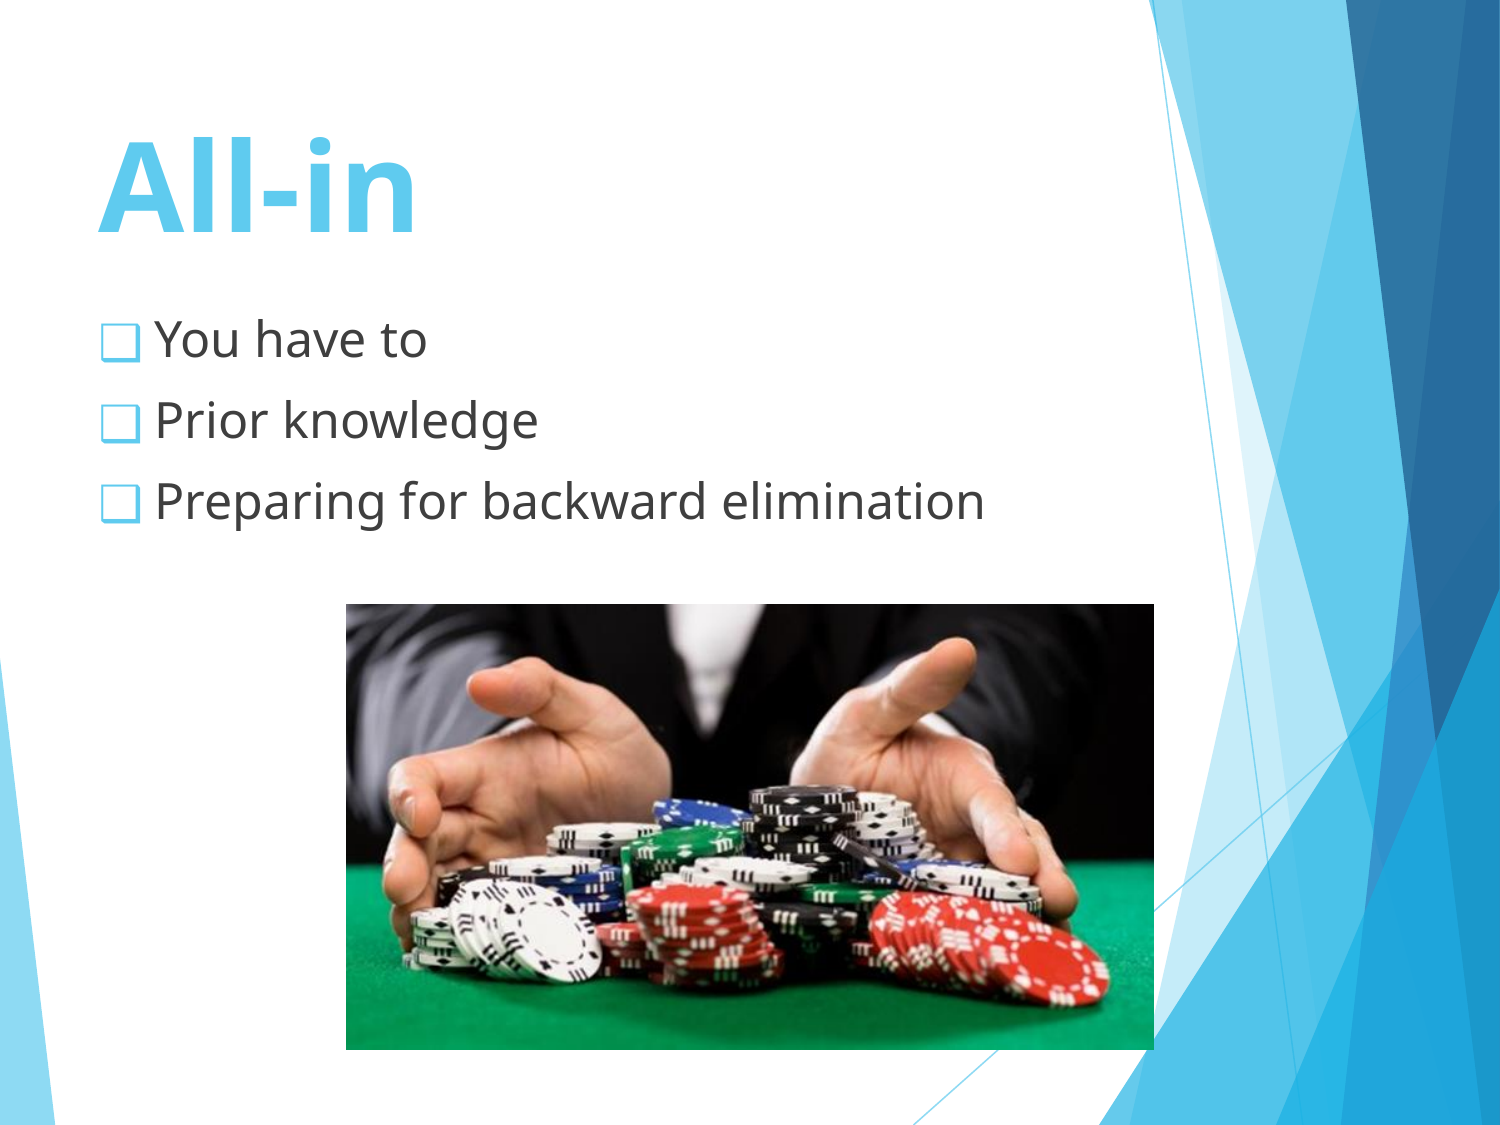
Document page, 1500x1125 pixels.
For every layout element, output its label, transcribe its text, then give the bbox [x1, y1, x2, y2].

picture [346, 604, 1154, 1051]
list You have to Prior knowledge Preparing for backward elimination [83, 299, 1313, 625]
title All-in [83, 99, 1141, 299]
